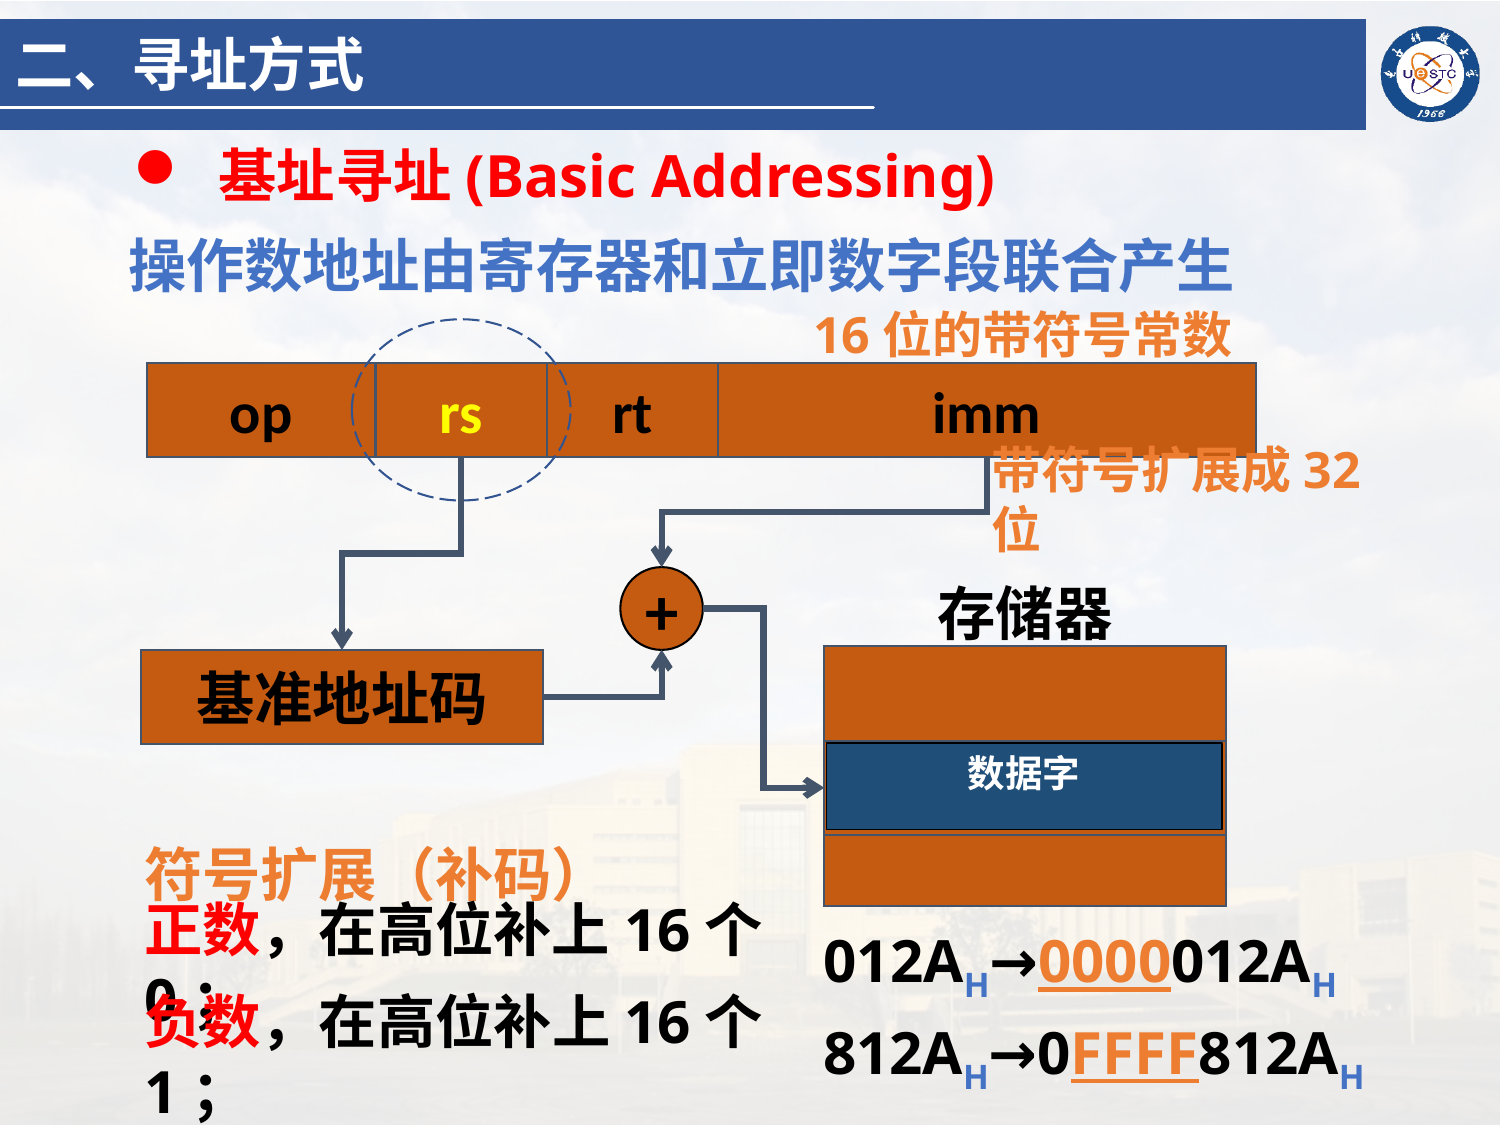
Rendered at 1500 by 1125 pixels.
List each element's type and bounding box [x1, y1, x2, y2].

text_box [307, 493, 496, 614]
text_box [771, 349, 878, 608]
text_box [702, 608, 825, 788]
text_box [824, 568, 1226, 906]
picture [0, 0, 1500, 1125]
text_box [542, 649, 662, 698]
text_box [146, 362, 771, 458]
text_box [878, 362, 1256, 458]
